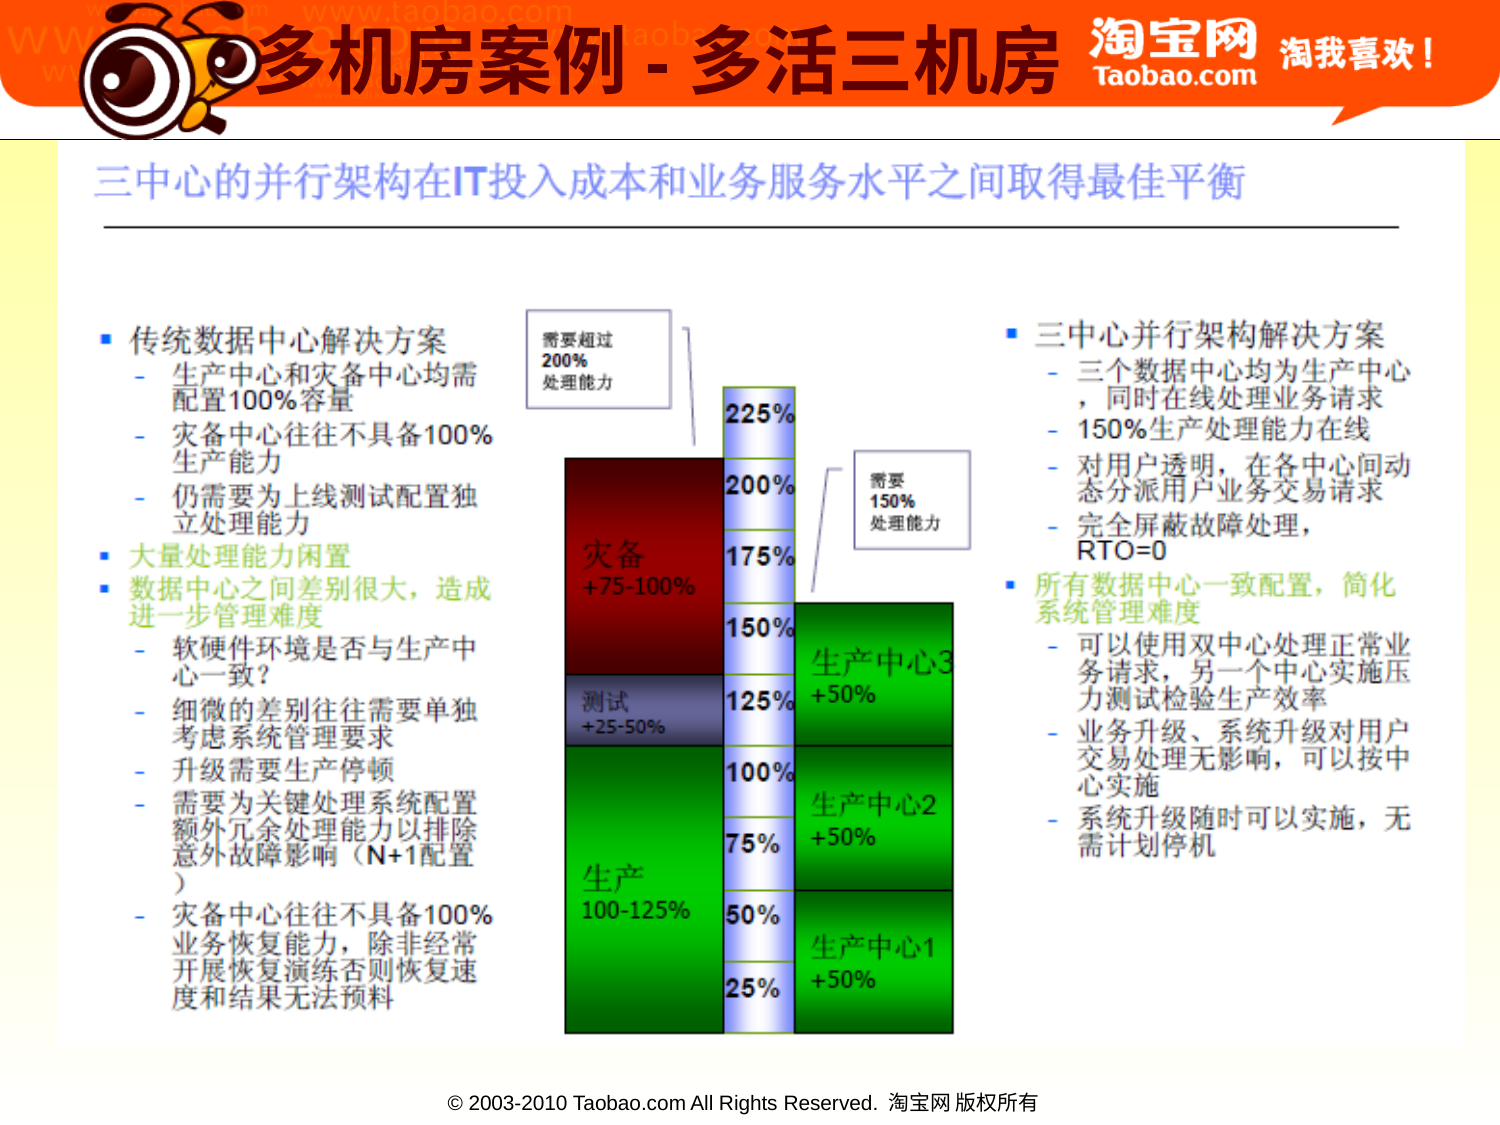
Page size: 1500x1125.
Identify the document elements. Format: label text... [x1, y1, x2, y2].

picture [58, 140, 1466, 1049]
title 多机房案例-多活三机房 [152, 11, 1079, 106]
